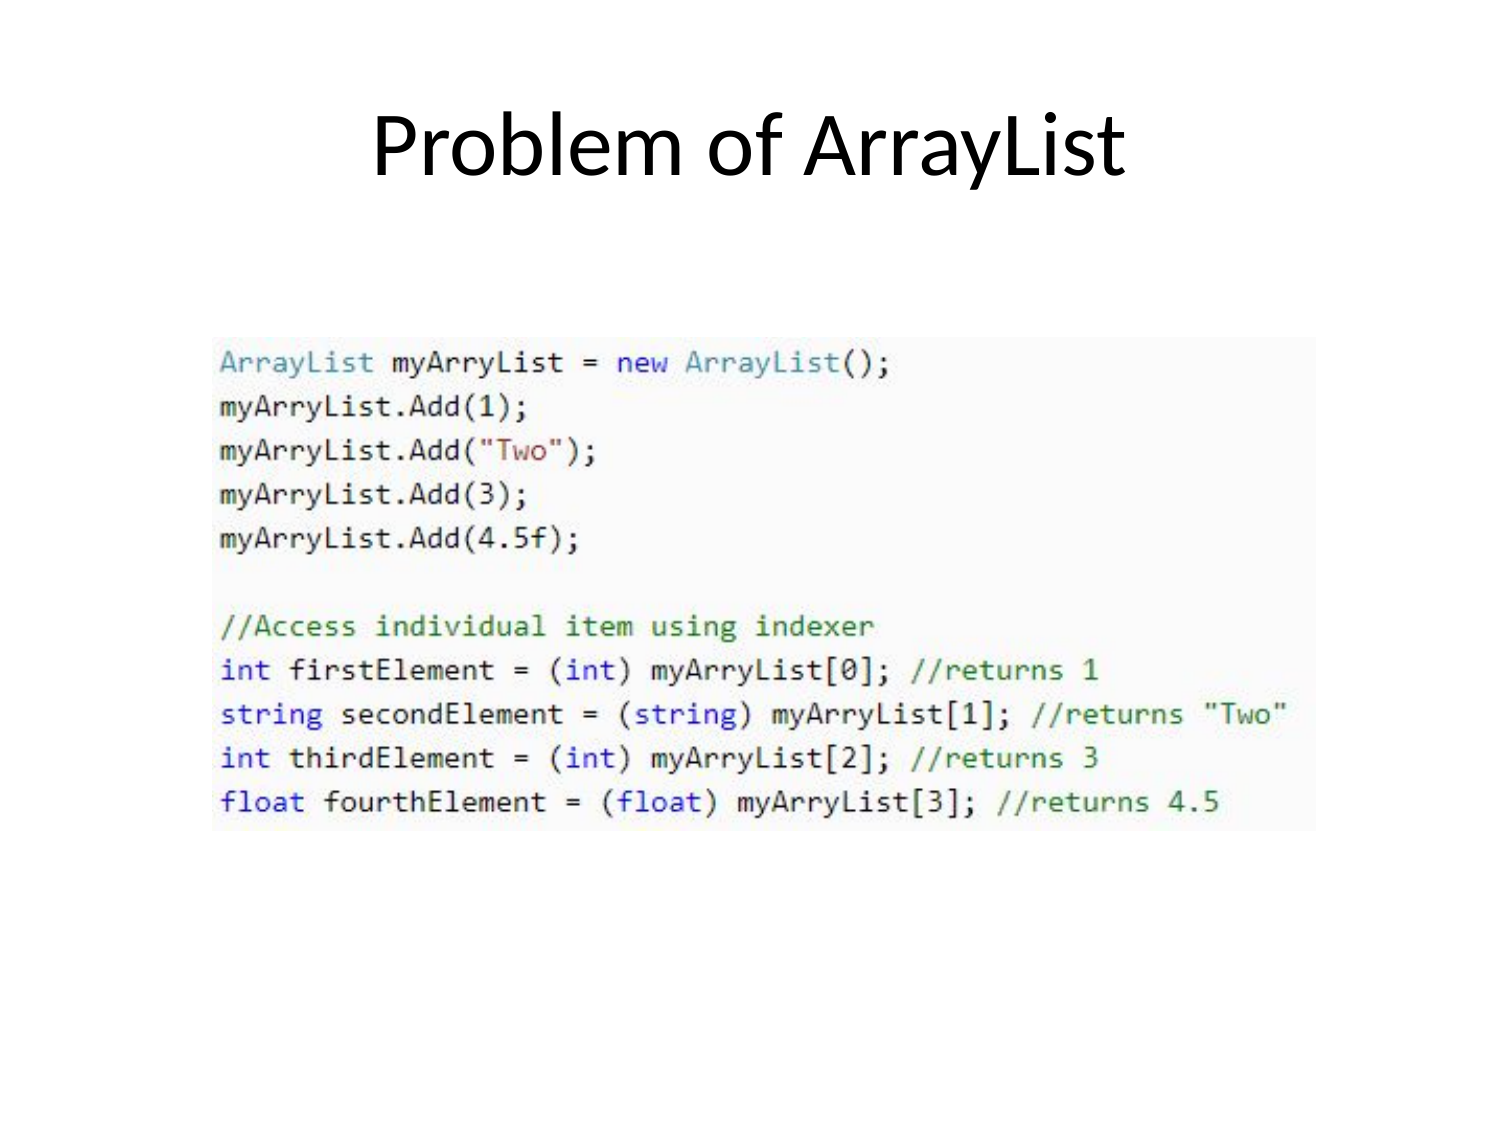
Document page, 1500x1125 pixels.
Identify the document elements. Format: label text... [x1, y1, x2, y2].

title Problem of ArrayList [75, 45, 1425, 233]
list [212, 337, 1316, 831]
